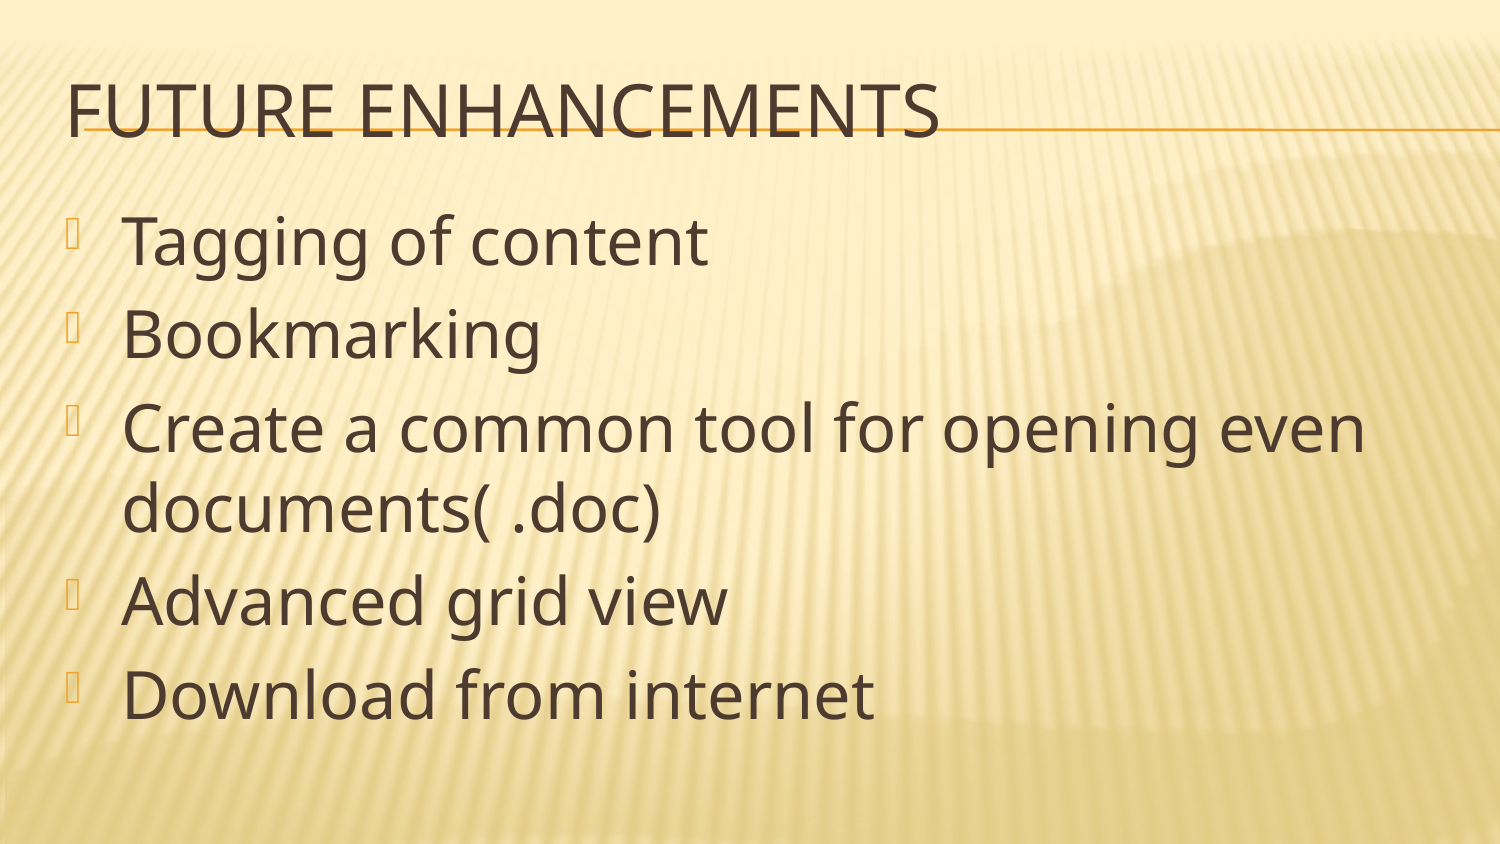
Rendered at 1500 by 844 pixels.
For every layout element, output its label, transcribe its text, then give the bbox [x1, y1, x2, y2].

list Tagging of content Bookmarking Create a common tool for opening even documents( .doc) Advanced grid view Download from internet [50, 191, 1475, 748]
title Future Enhancements [50, 56, 1475, 160]
